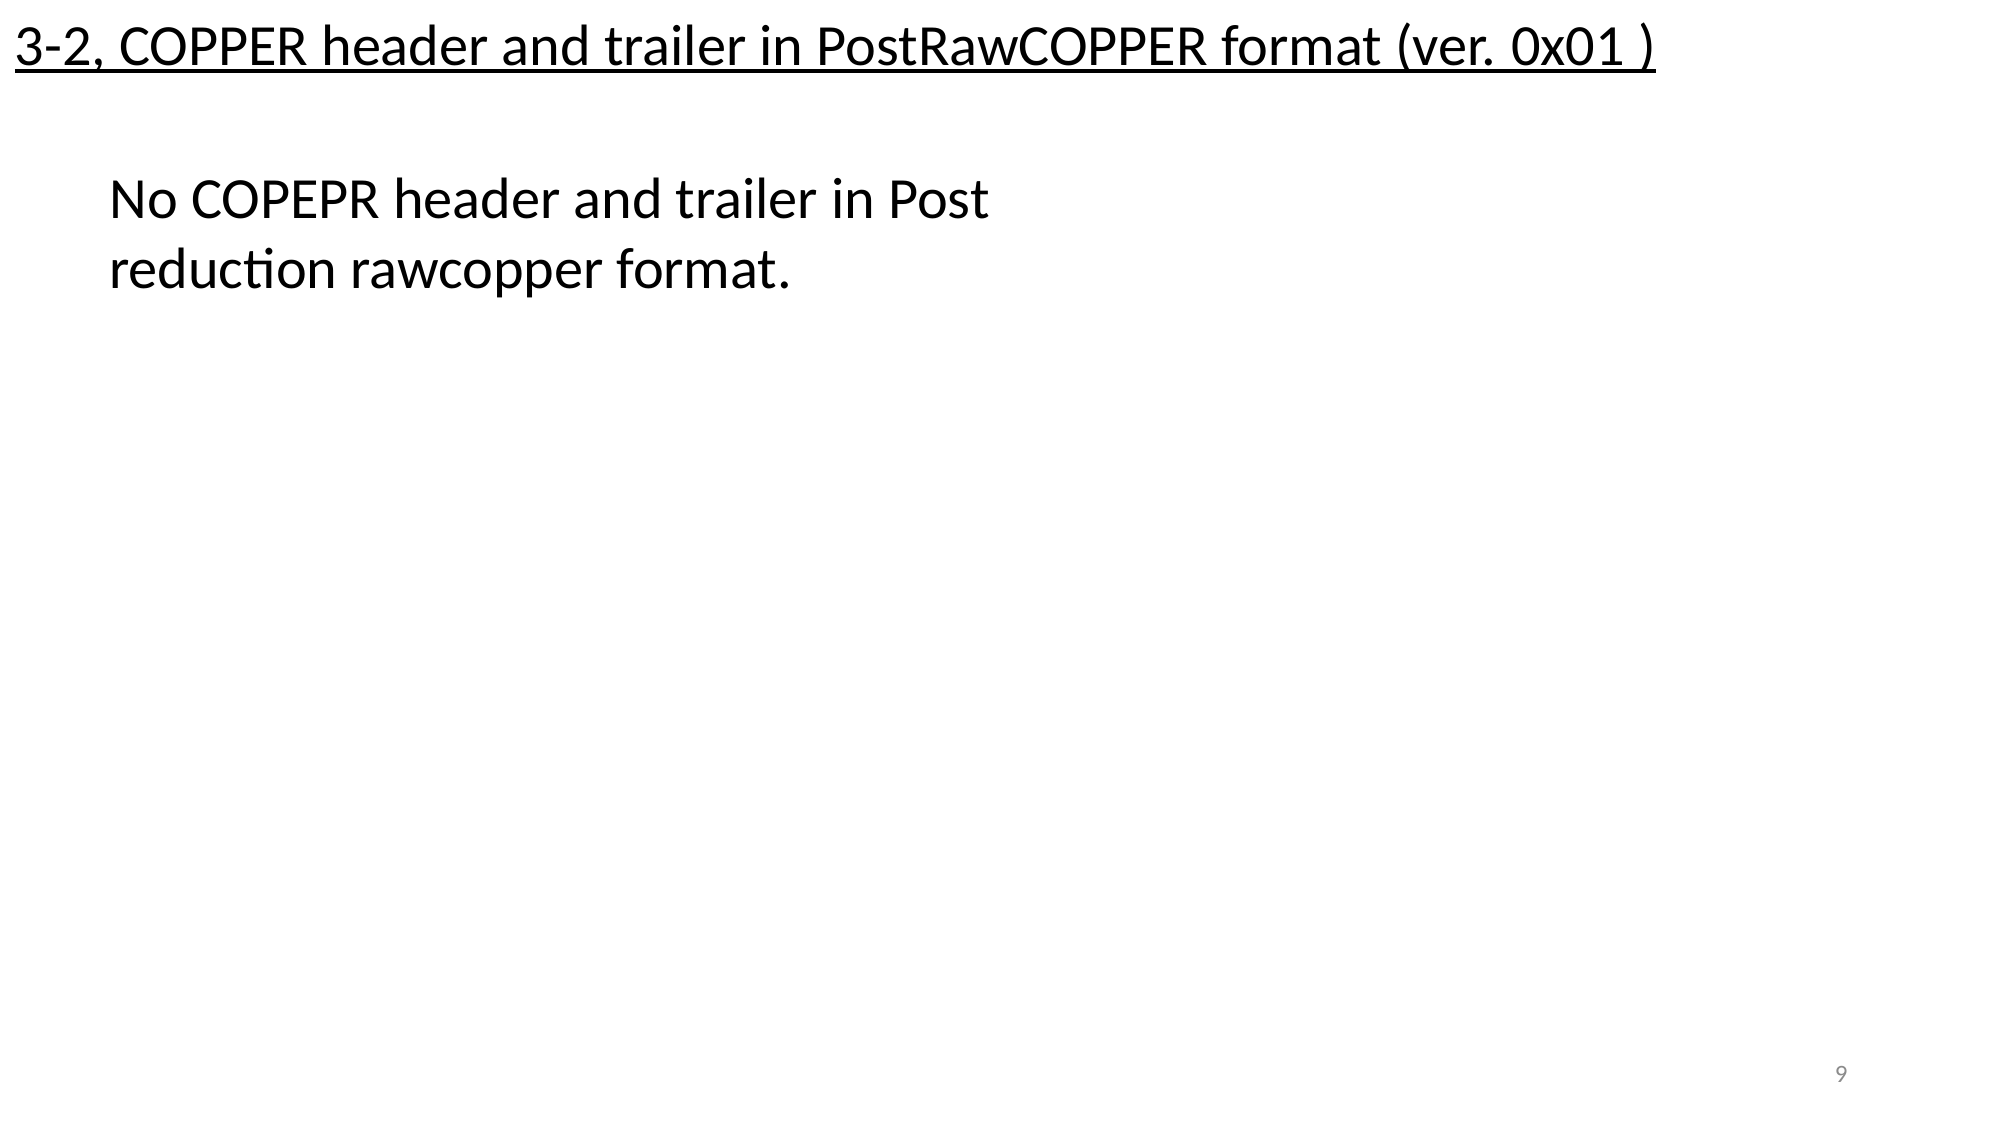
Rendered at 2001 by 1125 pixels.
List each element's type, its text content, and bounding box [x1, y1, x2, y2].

text_box No COPEPR header and trailer in Post reduction rawcopper format. [94, 152, 1095, 308]
slide_number 9 [1412, 1042, 1863, 1103]
text_box 3-2, COPPER header and trailer in PostRawCOPPER format (ver. 0x01 ) [0, 0, 1750, 85]
